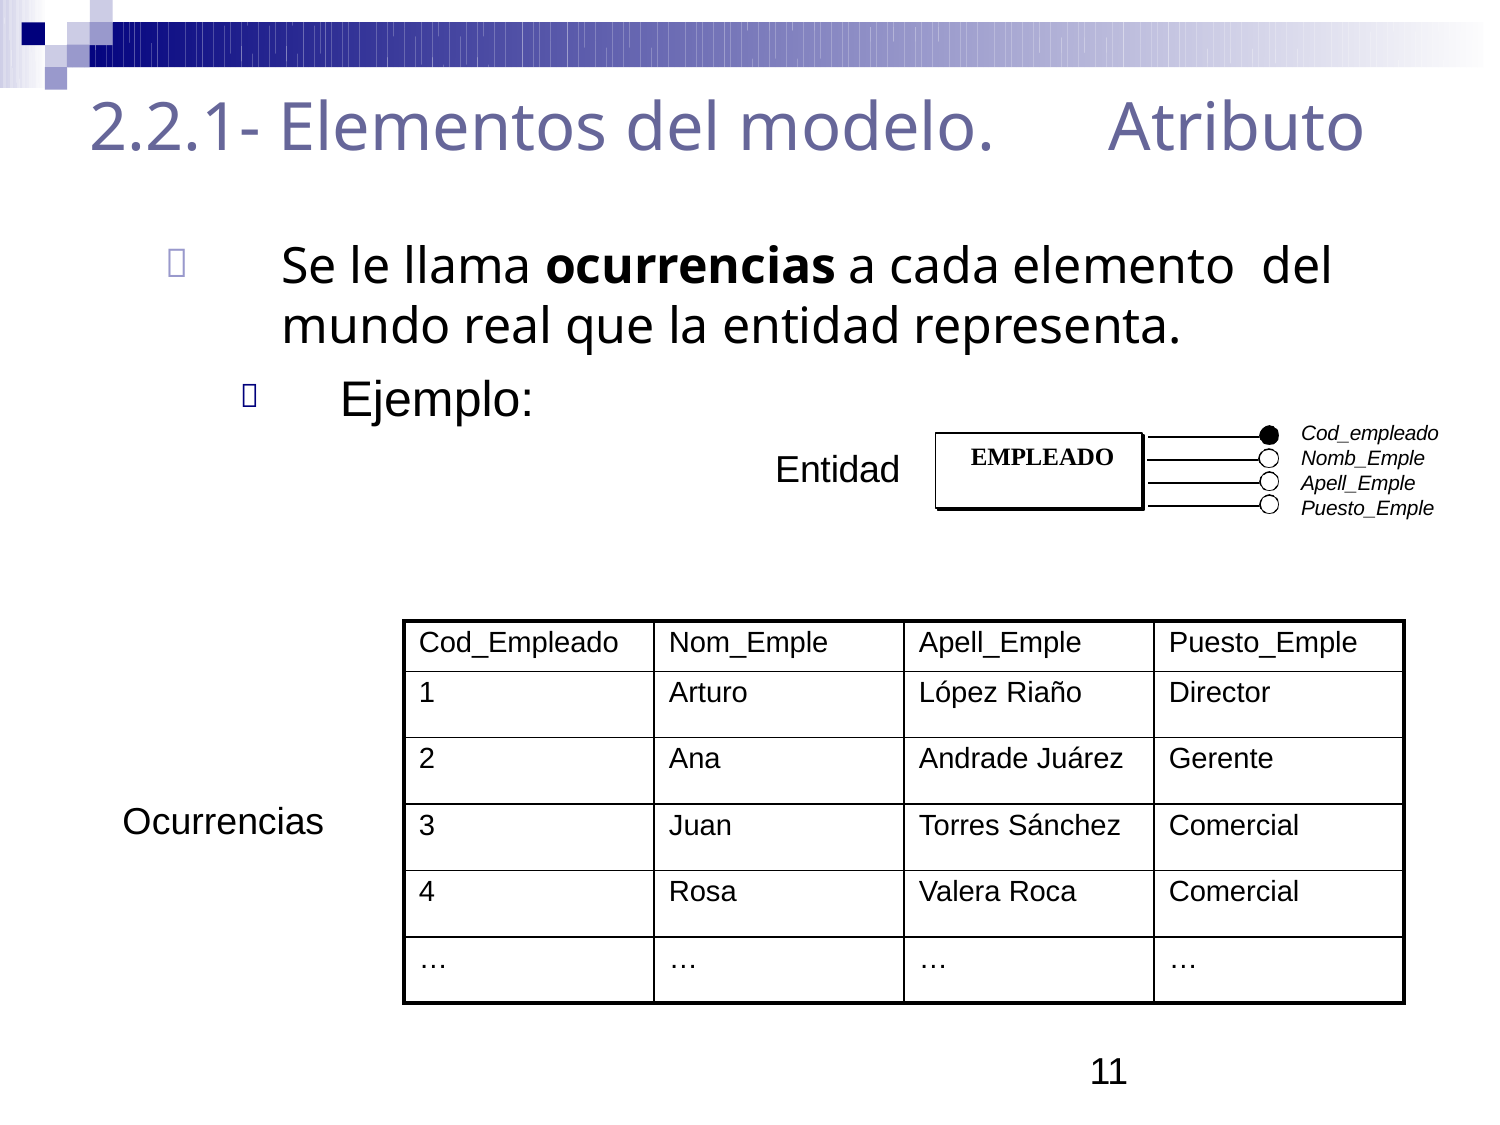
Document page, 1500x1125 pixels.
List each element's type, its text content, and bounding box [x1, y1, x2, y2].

table_header Puesto_Emple [1155, 623, 1402, 671]
table_cell López Riaño [905, 672, 1153, 737]
text_box Se le llama ocurrencias a cada elemento del mundo real que la entidad representa. [279, 231, 1343, 354]
table_cell Director [1155, 672, 1402, 737]
table_cell … [1155, 938, 1402, 1001]
text_box Ejemplo: [337, 364, 537, 427]
text_box  [162, 235, 203, 286]
table_cell Rosa [655, 871, 903, 936]
text_box Ocurrencias [120, 794, 327, 842]
table_cell … [905, 938, 1153, 1001]
table_cell Valera Roca [905, 871, 1153, 936]
table_cell Comercial [1155, 871, 1402, 936]
table_cell 3 [406, 805, 653, 870]
slide_number 11 [1083, 1048, 1140, 1125]
text_box Entidad [773, 442, 905, 490]
table_cell Gerente [1155, 738, 1402, 803]
table_cell 1 [406, 672, 653, 737]
table_cell 4 [406, 871, 653, 936]
table_cell Comercial [1155, 805, 1402, 870]
text_box Cod_empleado Nomb_Emple Apell_Emple Puesto_Emple [1299, 417, 1465, 520]
table_header Apell_Emple [905, 623, 1153, 671]
table_cell … [406, 938, 653, 1001]
table_cell 2 [406, 738, 653, 803]
title 2.2.1- Elementos del modelo. Atributo [87, 81, 1379, 272]
table_cell Arturo [655, 672, 903, 737]
text_box  [237, 372, 267, 414]
table_cell Andrade Juárez [905, 738, 1153, 803]
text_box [1147, 425, 1280, 514]
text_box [934, 431, 1142, 511]
table_header Nom_Emple [655, 623, 903, 671]
table_header Cod_Empleado [406, 623, 653, 671]
table_cell … [655, 938, 903, 1001]
table_cell Juan [655, 805, 903, 870]
table_cell Ana [655, 738, 903, 803]
table_cell Torres Sánchez [905, 805, 1153, 870]
